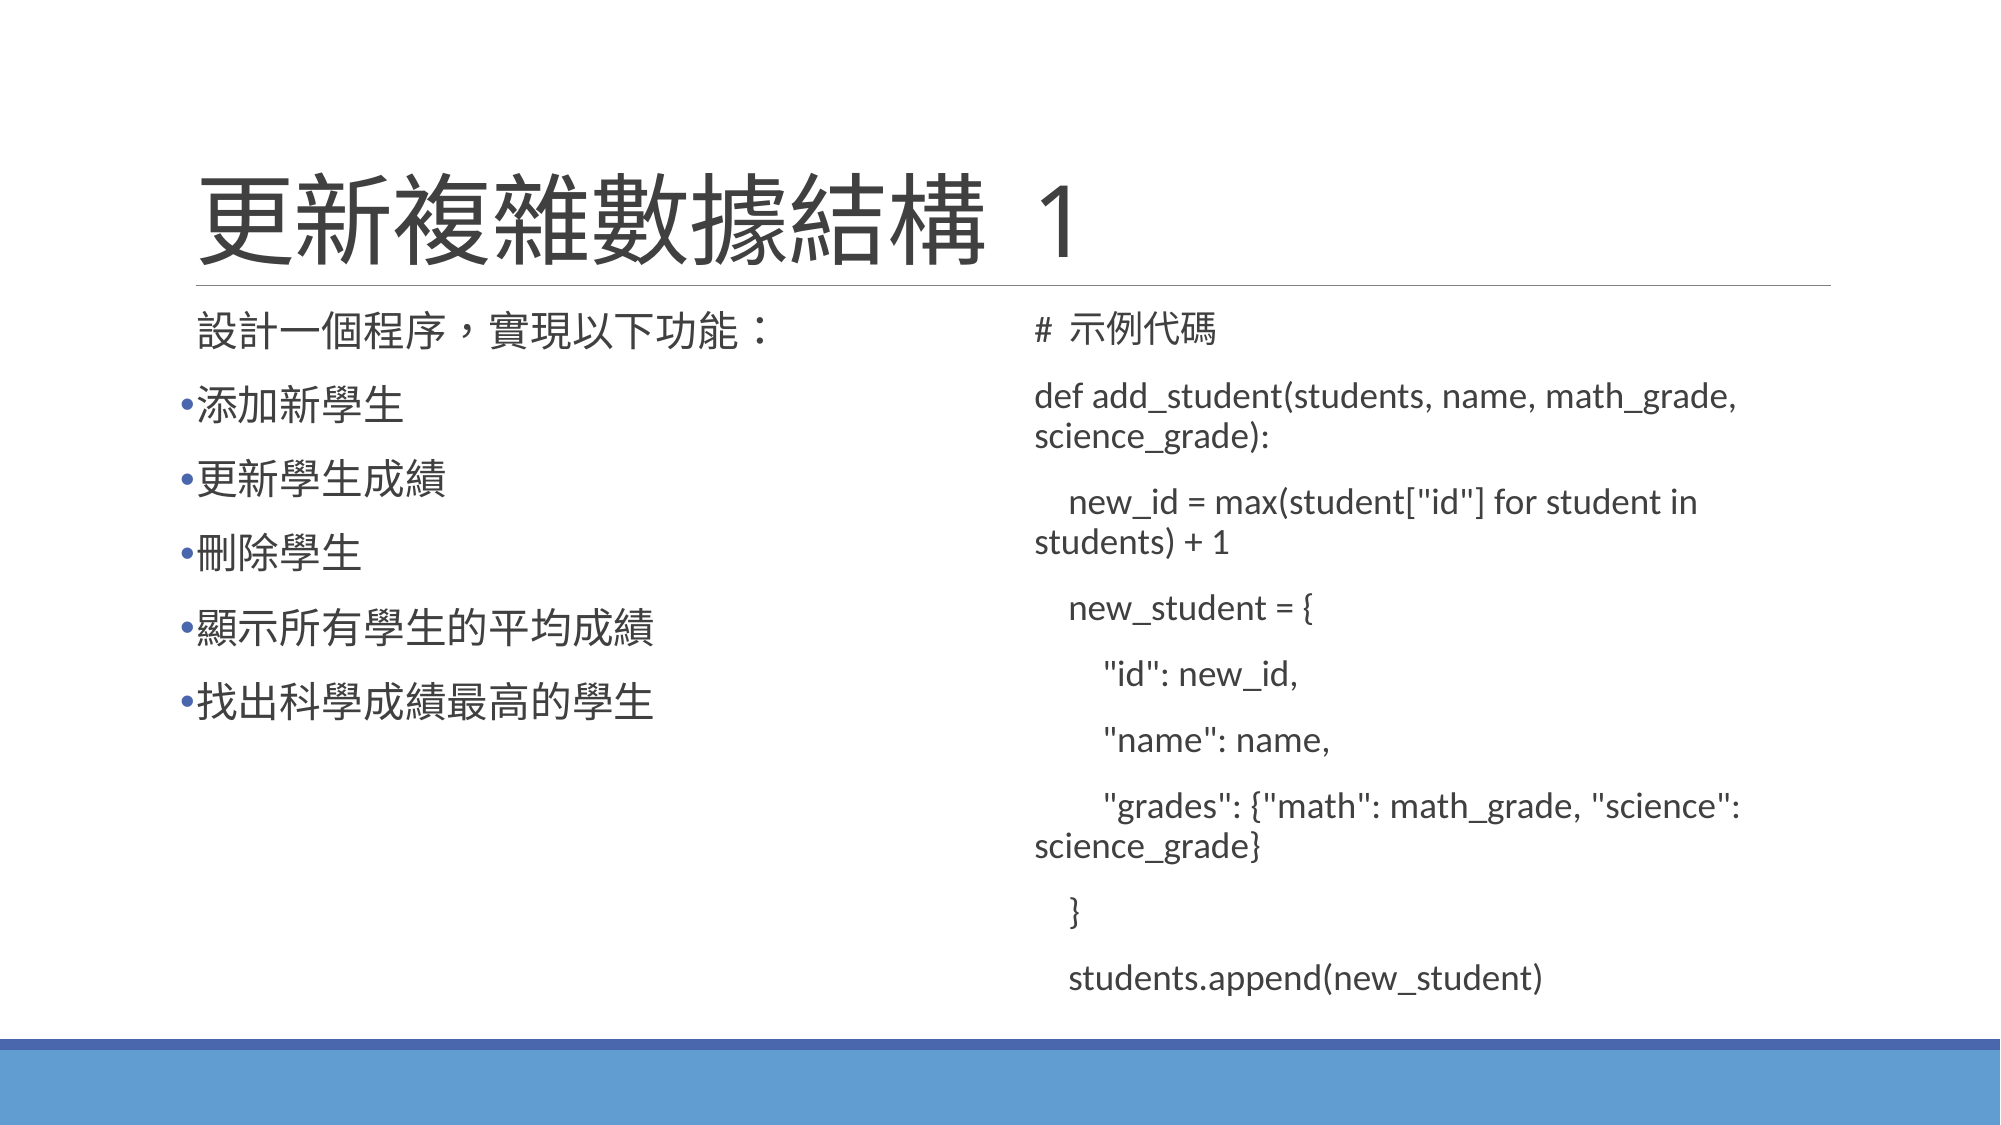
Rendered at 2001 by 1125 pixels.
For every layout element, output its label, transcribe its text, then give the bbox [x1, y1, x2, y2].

list # 示例代碼 def add_student(students, name, math_grade, science_grade): new_id = max(student["id"] for student in students) + 1 new_student = { "id": new_id, "name": name, "grades": {"math": math_grade, "science": science_grade} } students.append(new_student) [1020, 302, 1830, 1010]
title 更新複雜數據結構 1 [180, 47, 1830, 285]
list 設計一個程序，實現以下功能： 添加新學生 更新學生成績 刪除學生 顯示所有學生的平均成績 找出科學成績最高的學生 [180, 302, 990, 963]
